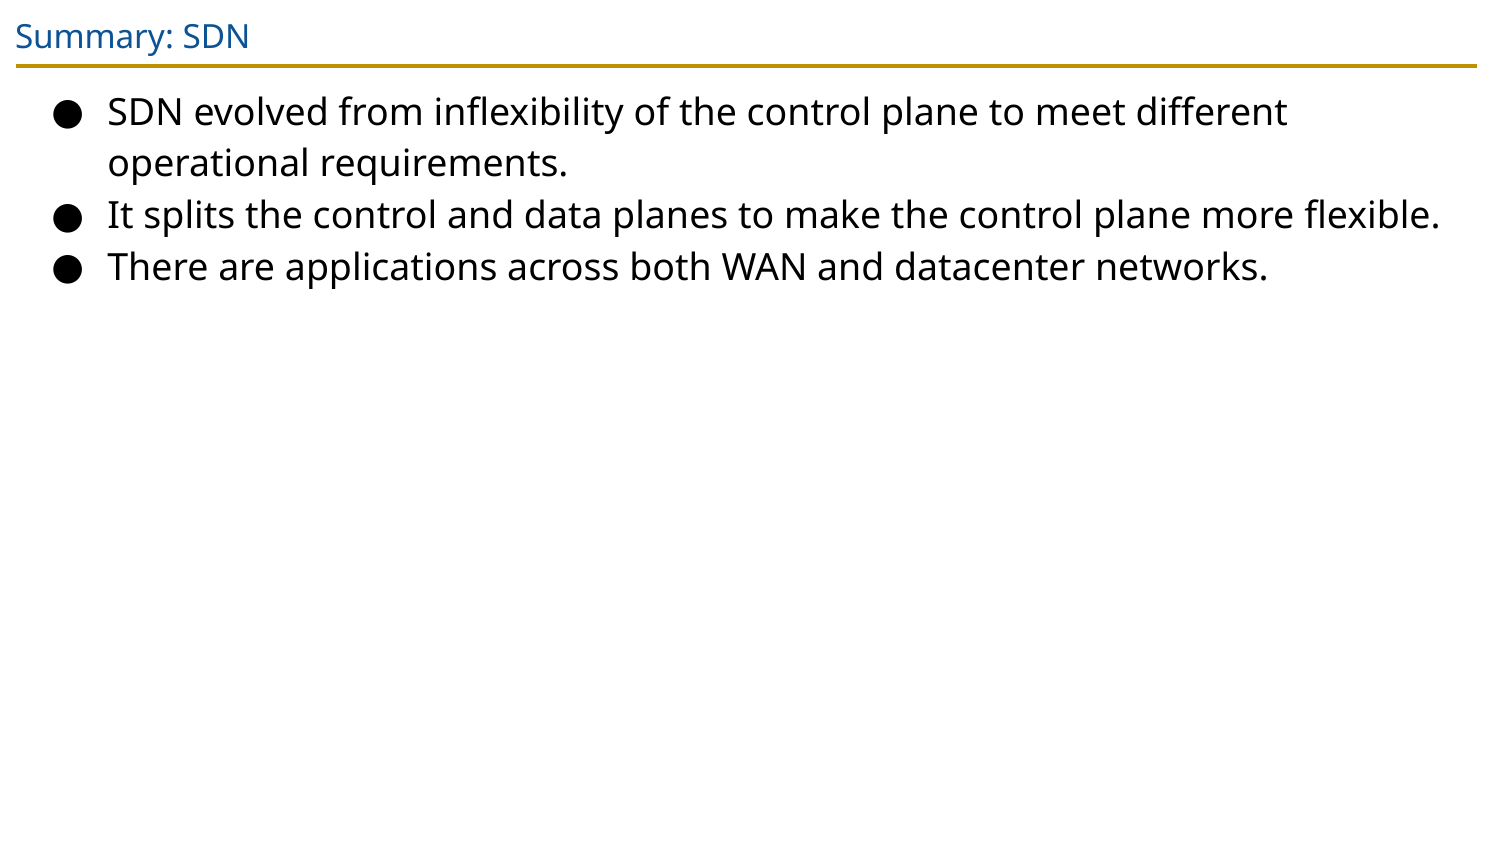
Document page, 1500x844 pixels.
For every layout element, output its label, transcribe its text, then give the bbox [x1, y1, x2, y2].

title Summary: SDN [0, 0, 1500, 65]
list SDN evolved from inflexibility of the control plane to meet different operational requirements. It splits the control and data planes to make the control plane more flexible. There are applications across both WAN and datacenter networks. [17, 65, 1480, 810]
